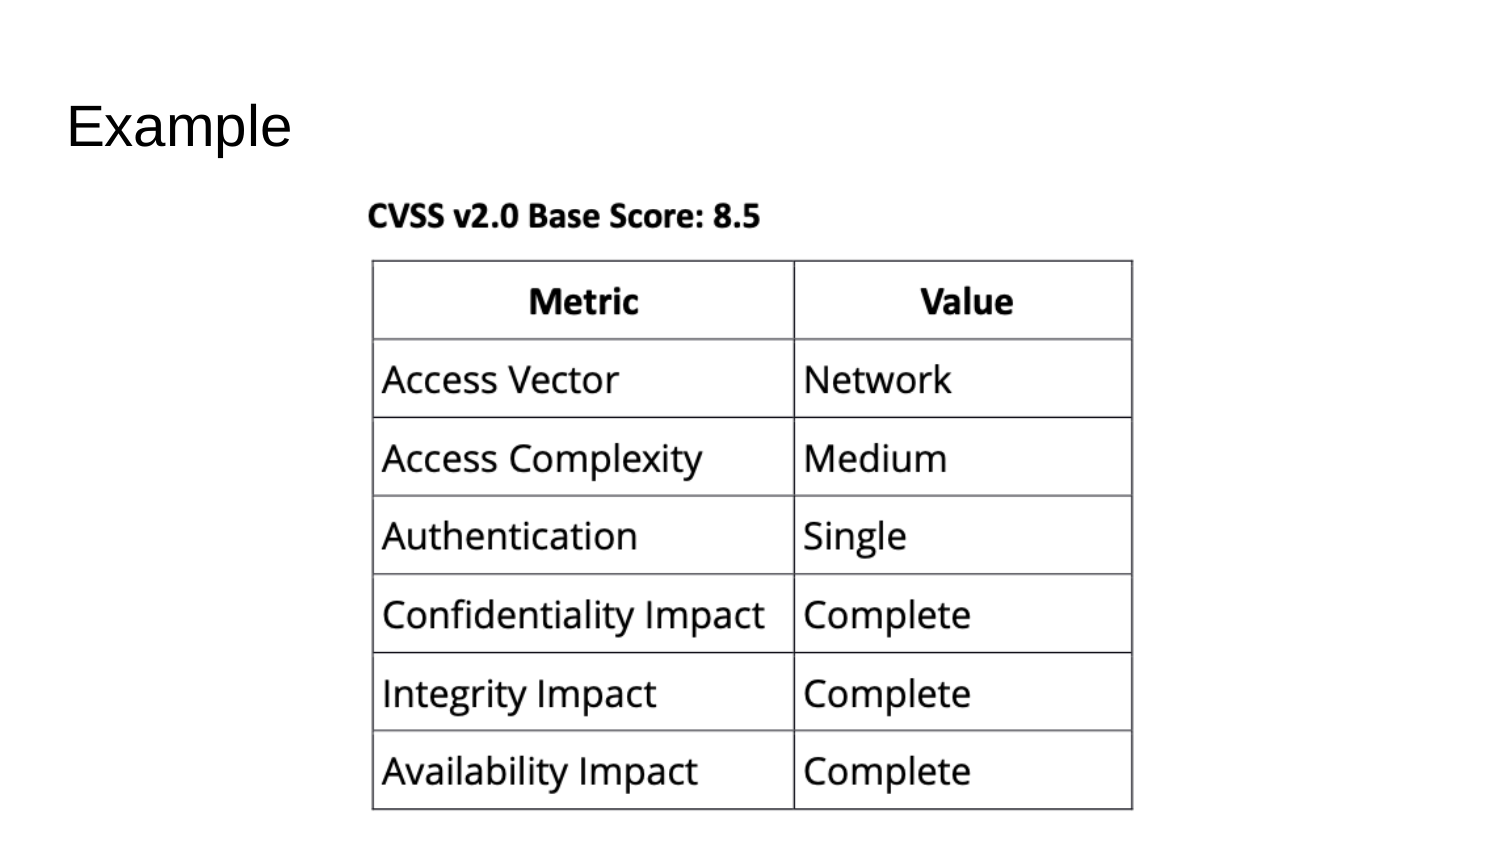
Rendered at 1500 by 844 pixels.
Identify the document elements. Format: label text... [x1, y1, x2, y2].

title Example [51, 72, 1449, 167]
picture [360, 187, 1139, 815]
